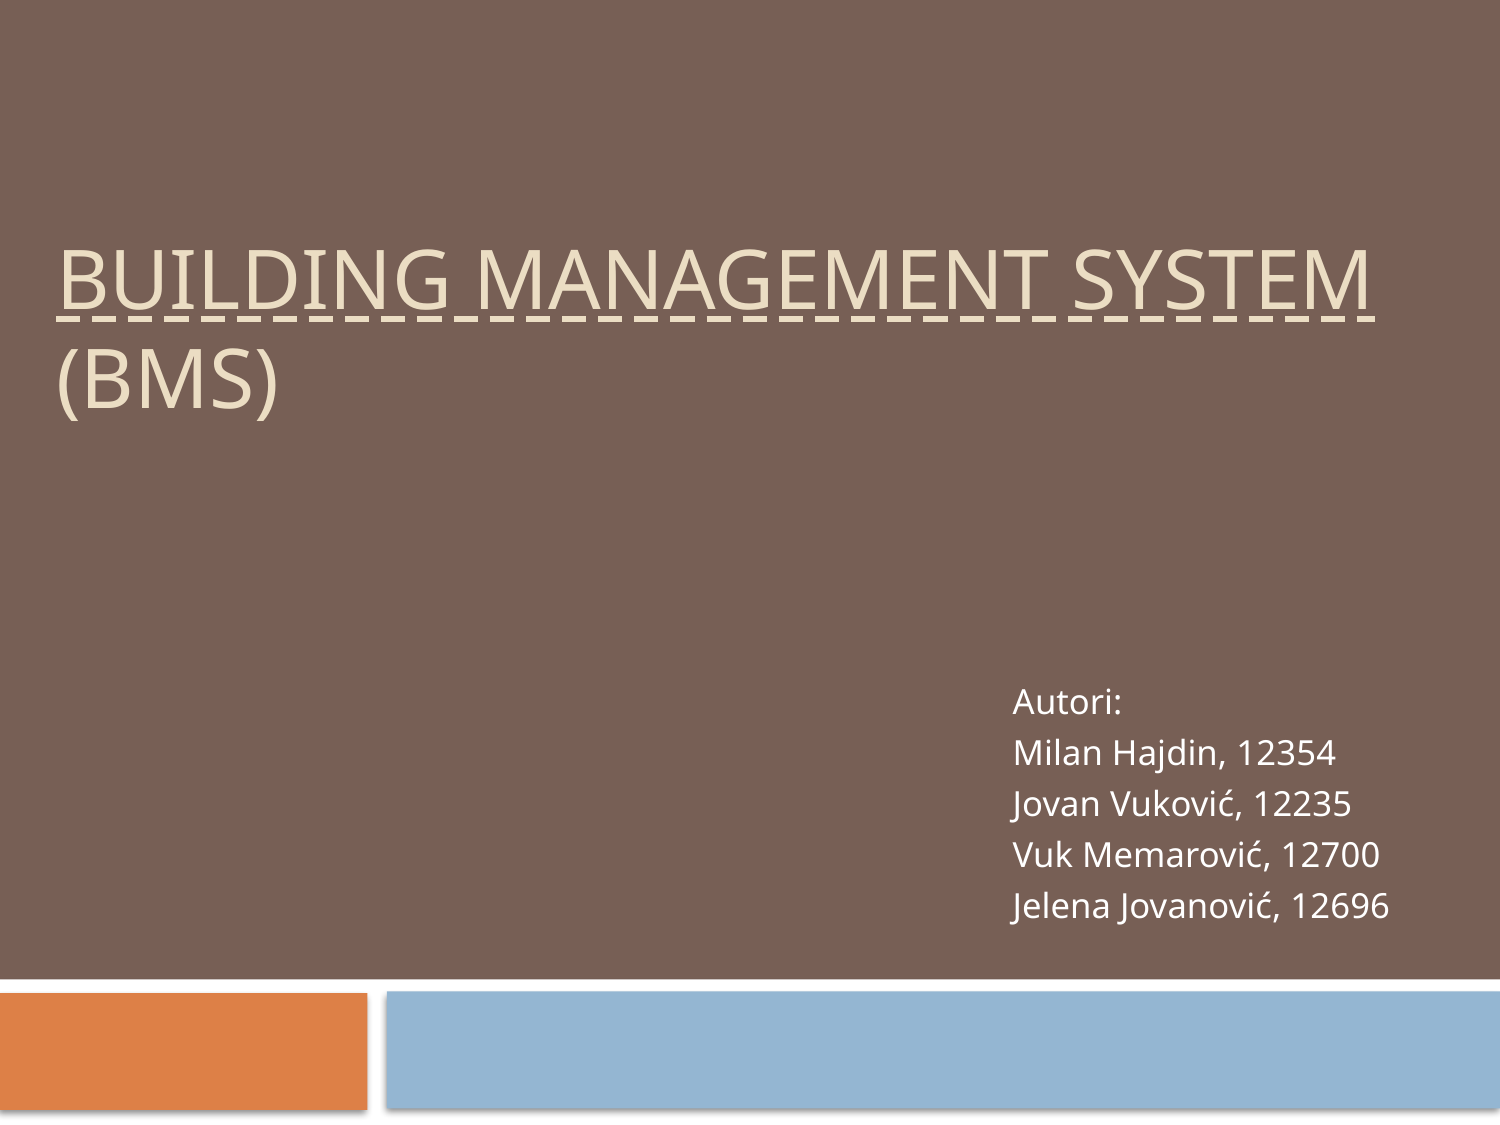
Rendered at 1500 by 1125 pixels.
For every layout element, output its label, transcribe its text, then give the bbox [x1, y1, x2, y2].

title Building Management System (BMS) [41, 149, 1450, 433]
subtitle Autori: Milan Hajdin, 12354 Jovan Vuković, 12235 Vuk Memarović, 12700 Jelena Jovanović, 12696 [998, 668, 1488, 988]
